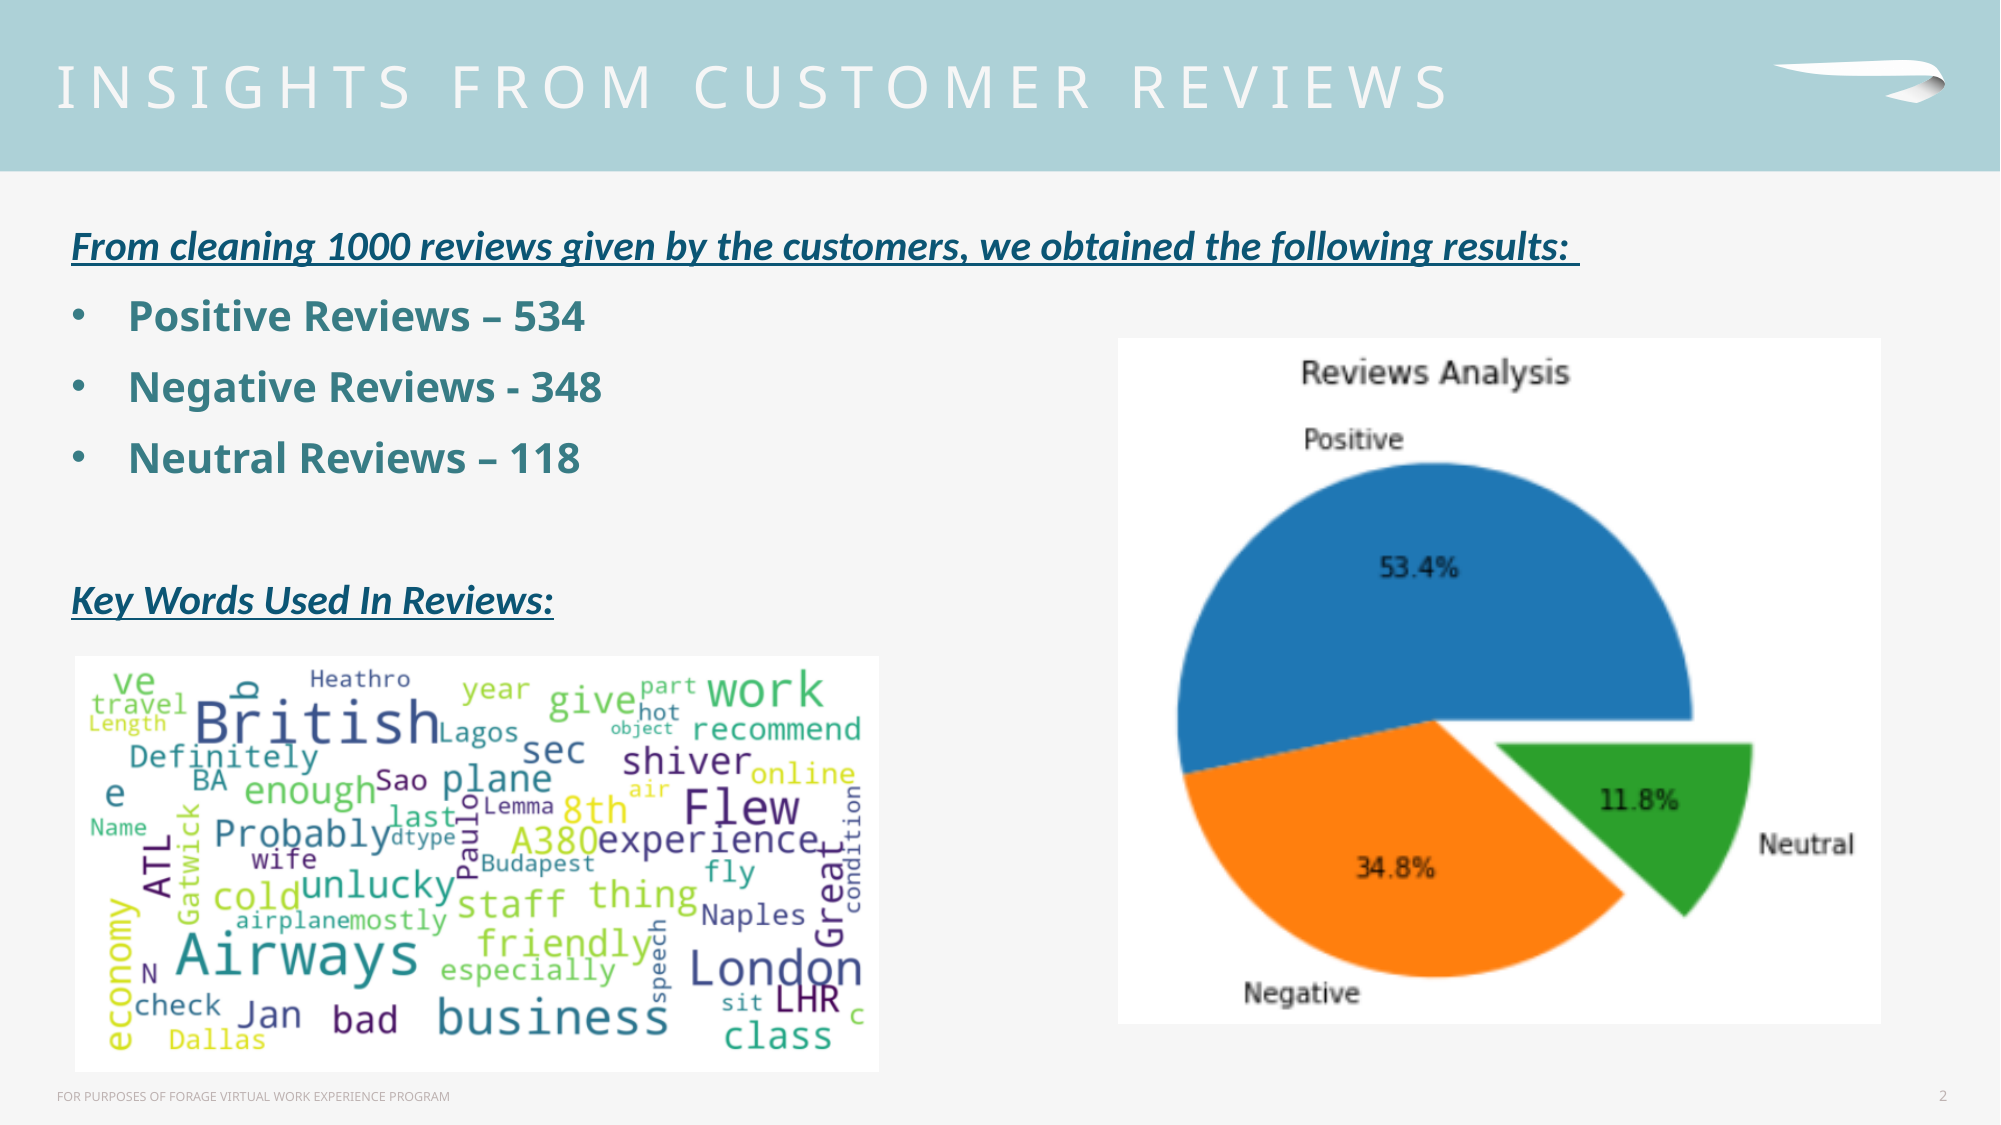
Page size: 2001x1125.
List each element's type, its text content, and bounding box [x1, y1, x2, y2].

picture [75, 656, 879, 1072]
list From cleaning 1000 reviews given by the customers, we obtained the following results: Positive Reviews – 534 Negative Reviews - 348 Neutral Reviews – 118 Key Words Used In Reviews: [56, 211, 1820, 938]
picture [1118, 338, 1881, 1024]
title INSIGHTS FROM CUSTOMER REVIEWS [56, 53, 1500, 126]
picture [1773, 60, 1945, 103]
